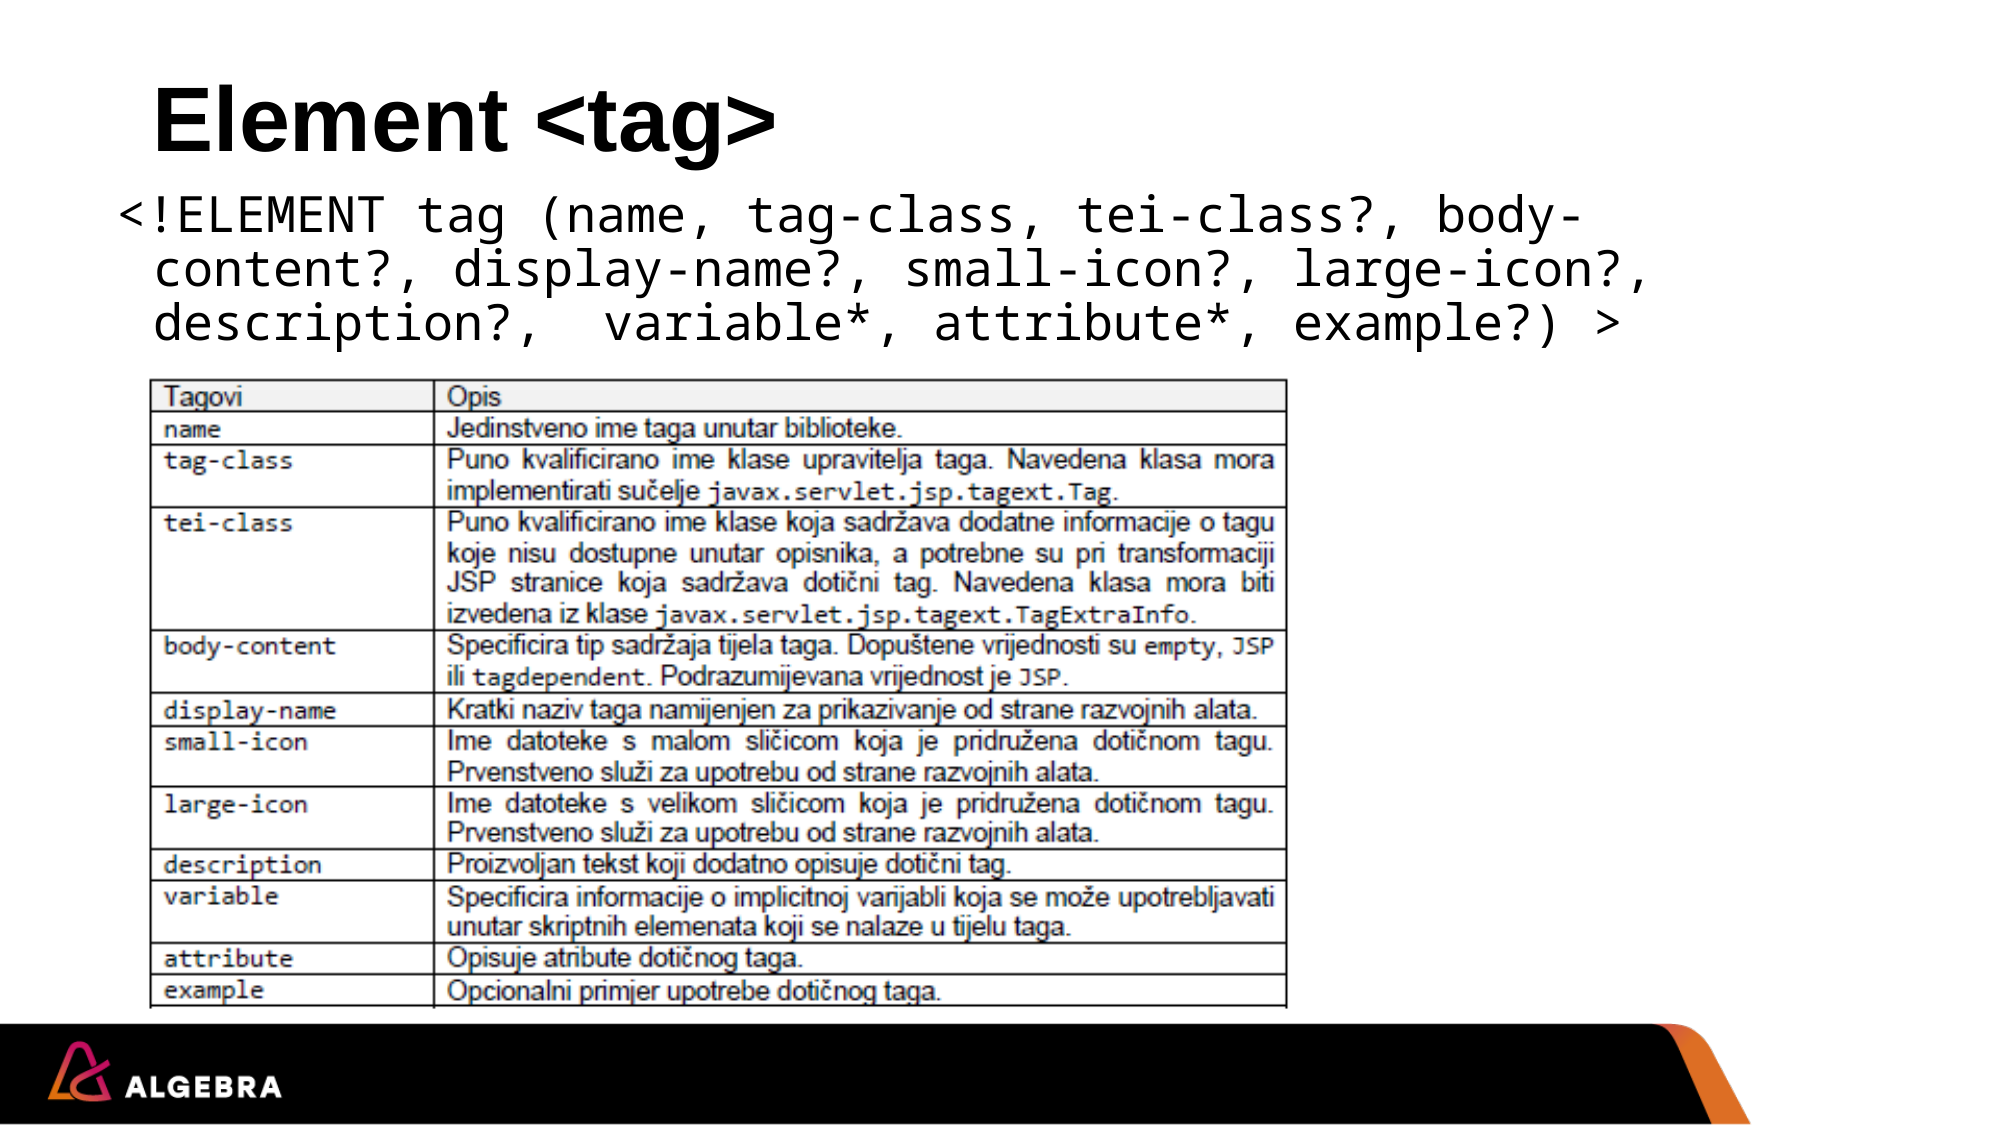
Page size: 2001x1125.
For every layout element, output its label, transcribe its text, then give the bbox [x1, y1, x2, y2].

picture [0, 1023, 1958, 1125]
list <!ELEMENT tag (name, tag-class, tei-class?, body-content?, display-name?, small-icon?, large-icon?, description?, variable*, attribute*, example?) > [100, 181, 1768, 1019]
picture [137, 358, 1305, 1009]
title Element <tag> [137, 59, 1863, 185]
